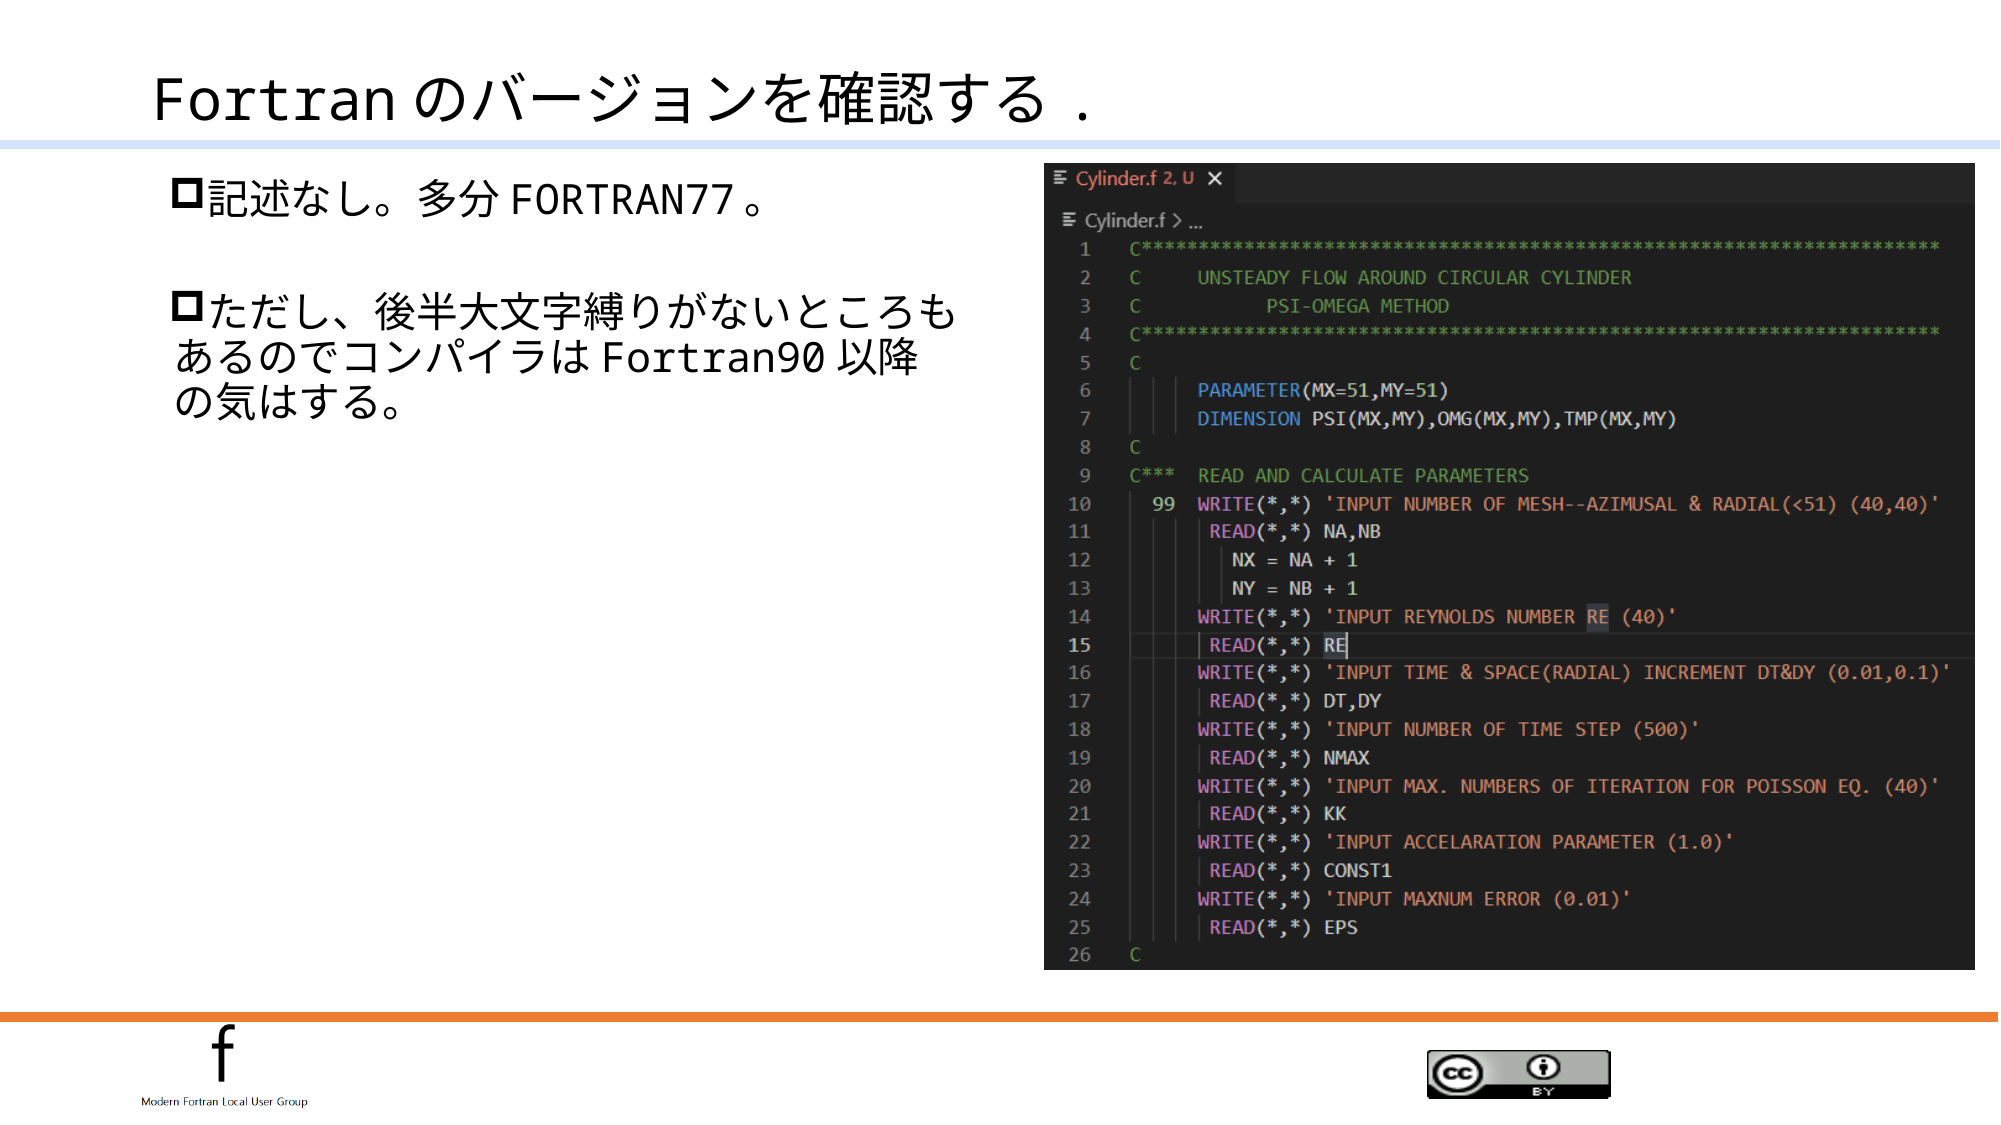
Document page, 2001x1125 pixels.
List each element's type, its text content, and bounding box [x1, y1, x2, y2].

list 記述なし。多分FORTRAN77。 ただし、後半大文字縛りがないところもあるのでコンパイラはFortran90以降の気はする。 [137, 163, 975, 1014]
picture [123, 1006, 137, 1012]
picture [1427, 1050, 1611, 1099]
picture [123, 1022, 326, 1124]
picture [1043, 163, 1976, 970]
title Fortranのバージョンを確認する. [137, 59, 1863, 145]
